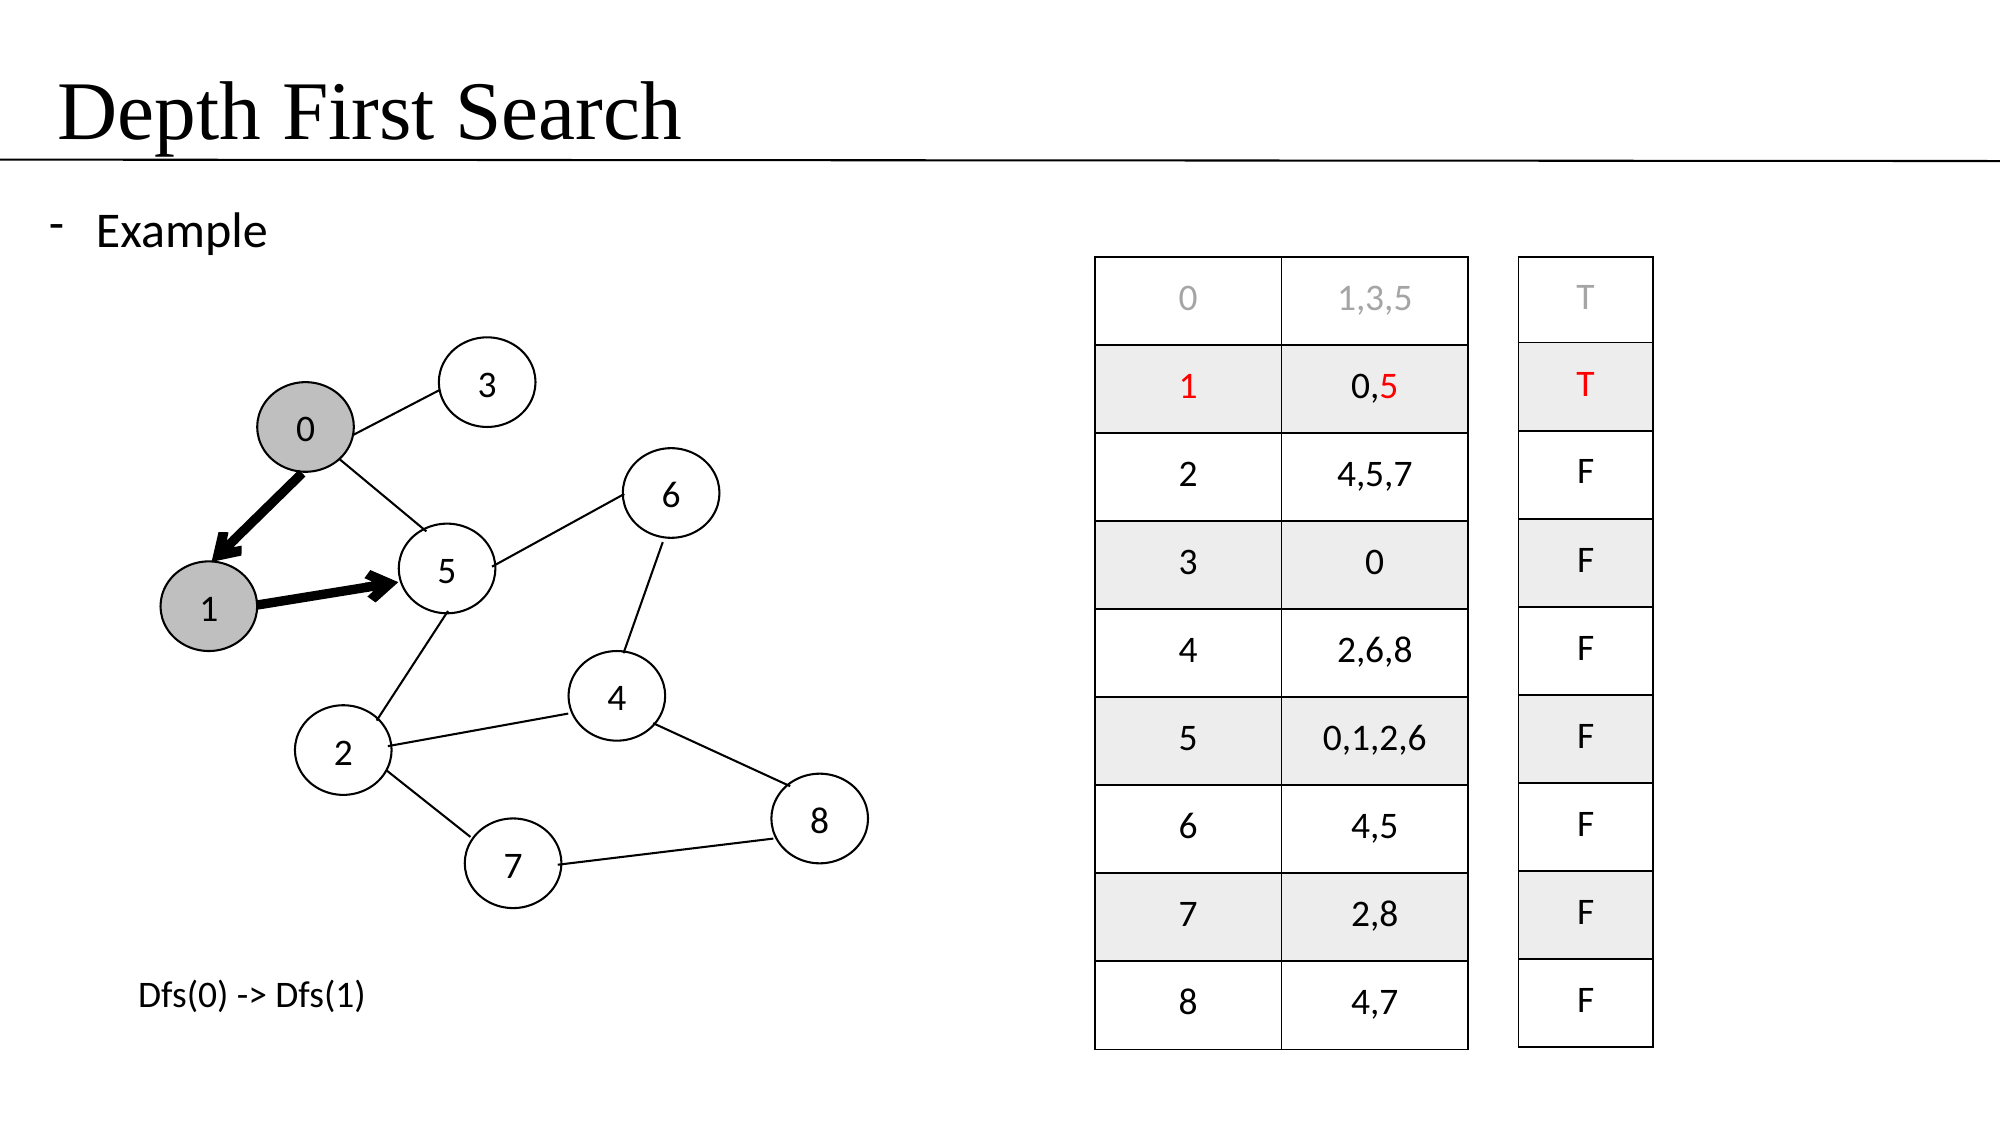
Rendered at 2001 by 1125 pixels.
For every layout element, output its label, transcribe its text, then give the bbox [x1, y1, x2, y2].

text_box Dfs(0) -> Dfs(1) [123, 962, 1008, 1023]
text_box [557, 838, 774, 865]
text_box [339, 458, 427, 532]
table_cell F [1519, 696, 1652, 782]
table_cell 3 [1096, 522, 1281, 608]
table_cell 0,1,2,6 [1282, 698, 1467, 784]
text_box 1 [159, 560, 258, 653]
table_cell 5 [1096, 698, 1281, 784]
text_box 4 [567, 649, 667, 742]
table_cell F [1519, 520, 1652, 606]
table_cell 6 [1096, 786, 1281, 872]
title Depth First Search [21, 162, 720, 166]
table_header 0 [1096, 258, 1281, 344]
table_cell 4,7 [1282, 962, 1467, 1049]
table_cell 2,6,8 [1282, 610, 1467, 696]
table_cell 2,8 [1282, 874, 1467, 960]
text_box 6 [621, 447, 721, 539]
table_cell 4,5 [1282, 786, 1467, 872]
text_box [387, 713, 569, 747]
text_box 0 [256, 381, 354, 473]
table_header T [1519, 258, 1652, 342]
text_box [256, 582, 399, 606]
table_cell F [1519, 432, 1652, 518]
text_box Example [34, 190, 1963, 266]
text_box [492, 493, 625, 567]
table_cell 0 [1282, 522, 1467, 608]
table_cell 7 [1096, 874, 1281, 960]
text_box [653, 723, 791, 787]
text_box 2 [293, 704, 393, 796]
table_cell 4 [1096, 610, 1281, 696]
text_box 7 [463, 817, 563, 910]
table_cell F [1519, 872, 1652, 958]
table_cell F [1519, 784, 1652, 870]
table_cell F [1519, 608, 1652, 694]
table_cell 4,5,7 [1282, 434, 1467, 520]
text_box 3 [437, 336, 537, 429]
table_cell 2 [1096, 434, 1281, 520]
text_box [623, 542, 663, 654]
table_cell 0,5 [1282, 346, 1467, 432]
table_cell T [1519, 343, 1652, 430]
table_cell F [1519, 960, 1652, 1046]
table_header 1,3,5 [1282, 258, 1467, 344]
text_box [376, 610, 448, 721]
title Depth First Search [21, 52, 720, 159]
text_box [211, 473, 303, 562]
text_box 8 [770, 772, 870, 865]
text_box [352, 389, 440, 436]
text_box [386, 770, 471, 837]
table_cell 1 [1096, 346, 1281, 432]
table_cell 8 [1096, 962, 1281, 1049]
text_box 5 [397, 522, 497, 615]
